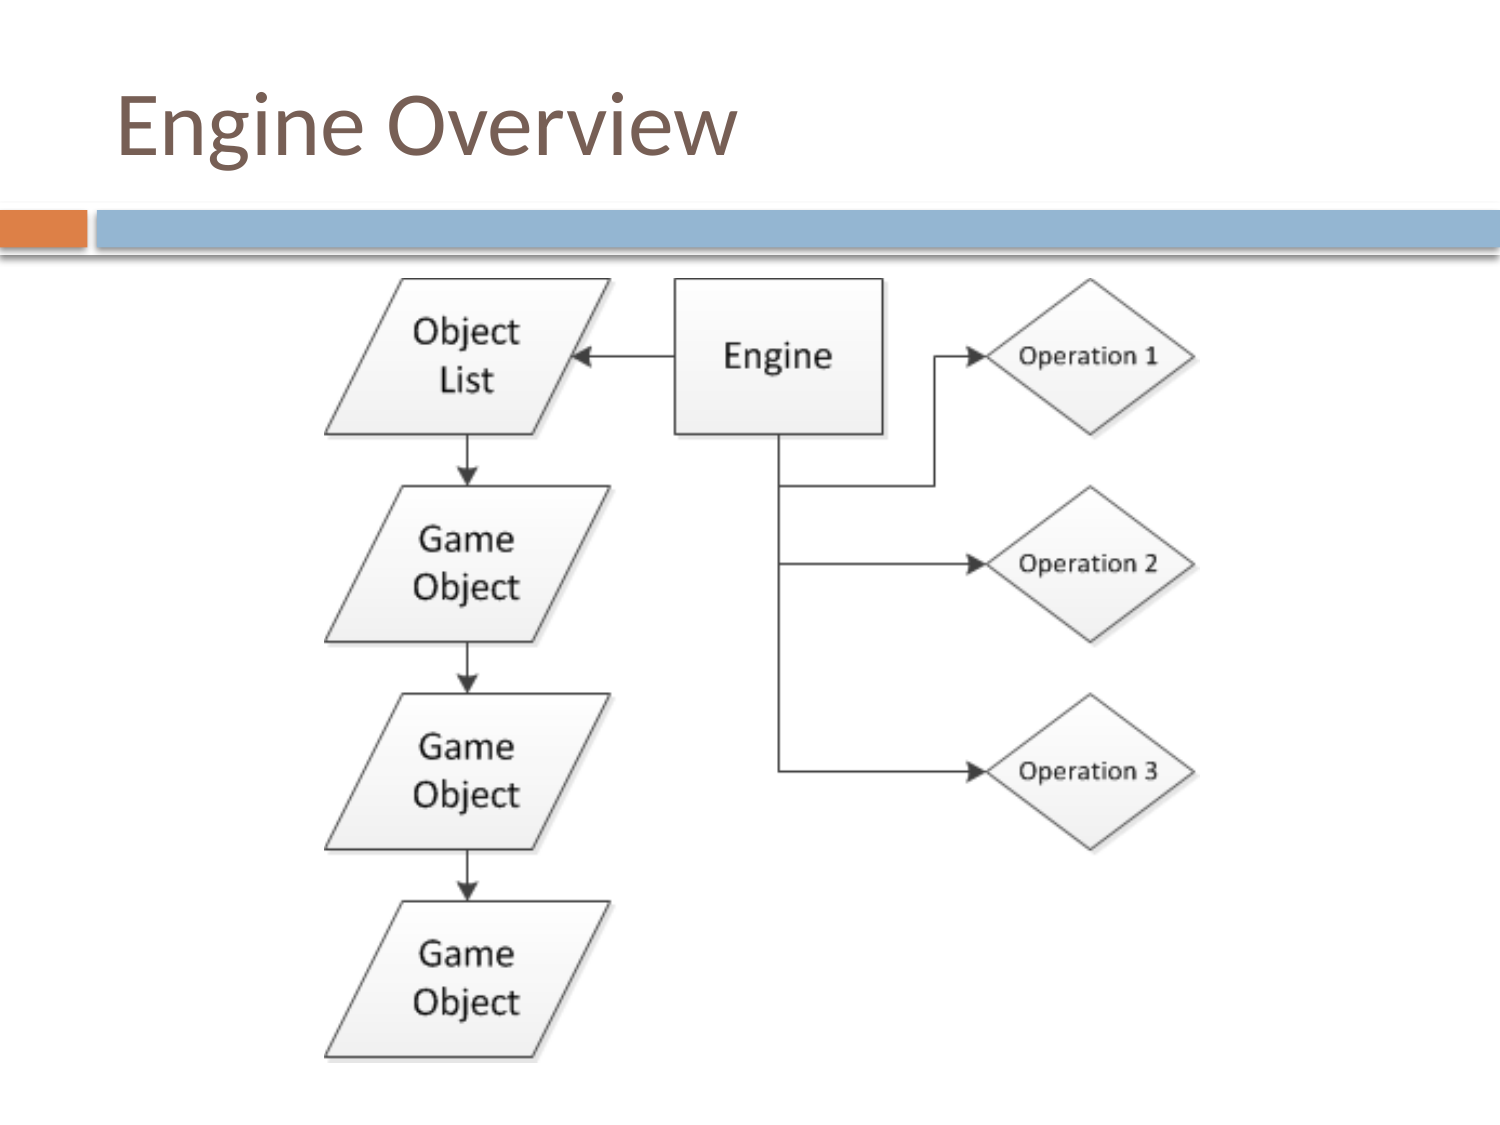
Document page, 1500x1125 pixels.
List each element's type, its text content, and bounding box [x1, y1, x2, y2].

title Engine Overview [100, 37, 1438, 200]
picture [324, 278, 1200, 1063]
